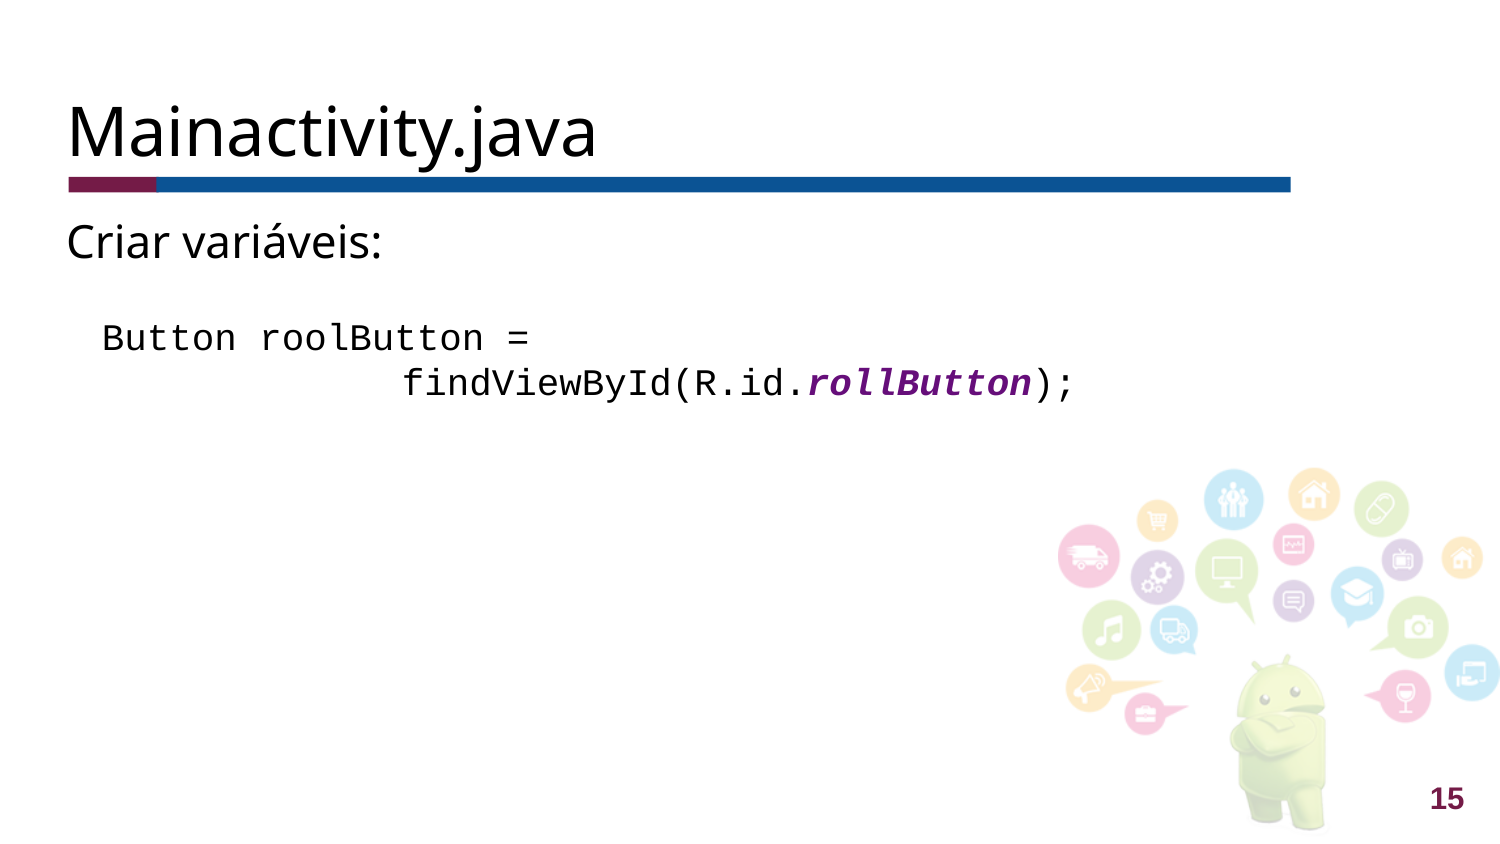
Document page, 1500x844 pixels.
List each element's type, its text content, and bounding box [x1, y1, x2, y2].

title Mainactivity.java [51, 72, 1449, 167]
slide_number 15 [1389, 764, 1480, 830]
text_box Button roolButton = findViewById(R.id.rollButton); [86, 298, 1449, 556]
list Criar variáveis: [51, 189, 1449, 750]
